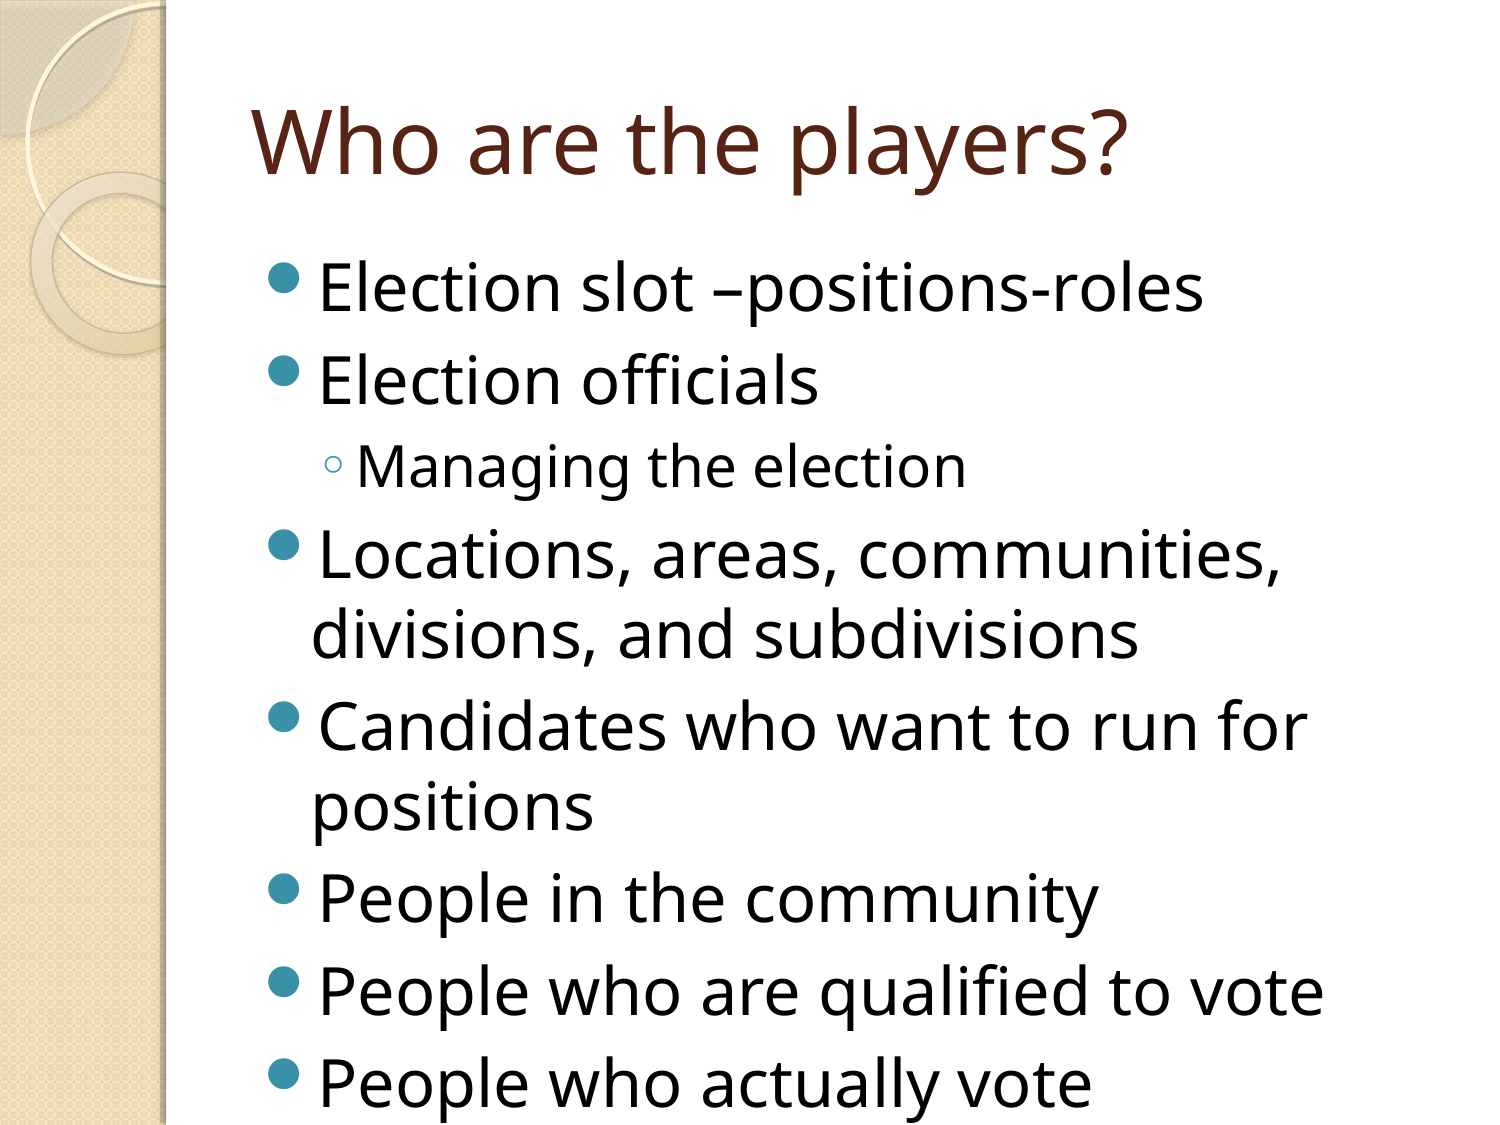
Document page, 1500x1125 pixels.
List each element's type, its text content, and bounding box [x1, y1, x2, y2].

title Who are the players? [235, 45, 1466, 233]
list Election slot –positions-roles Election officials Managing the election Locations, areas, communities, divisions, and subdivisions Candidates who want to run for positions People in the community People who are qualified to vote People who actually vote [235, 237, 1466, 1026]
